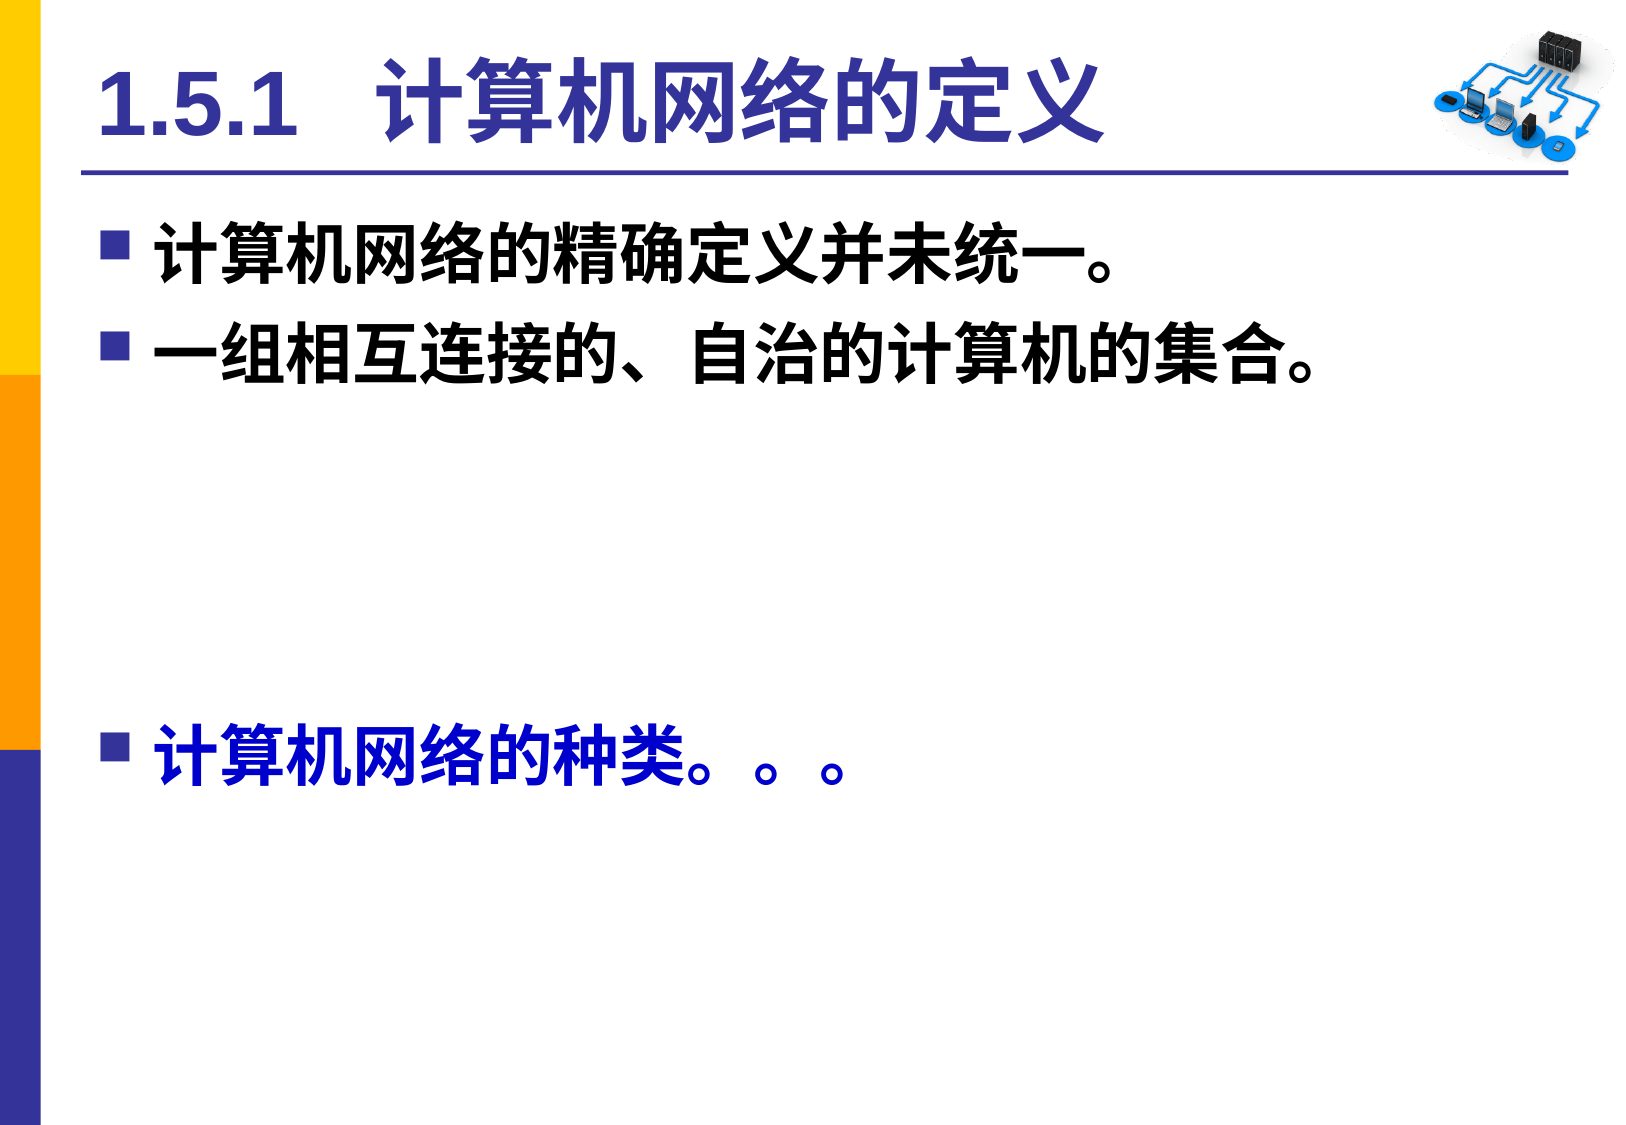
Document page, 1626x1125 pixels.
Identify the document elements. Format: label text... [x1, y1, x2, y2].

title 1.5.1 计算机网络的定义 [81, 30, 1569, 161]
picture [1431, 30, 1616, 165]
list 计算机网络的精确定义并未统一。 一组相互连接的、自治的计算机的集合。 计算机网络的种类。。。 [81, 196, 1569, 1006]
